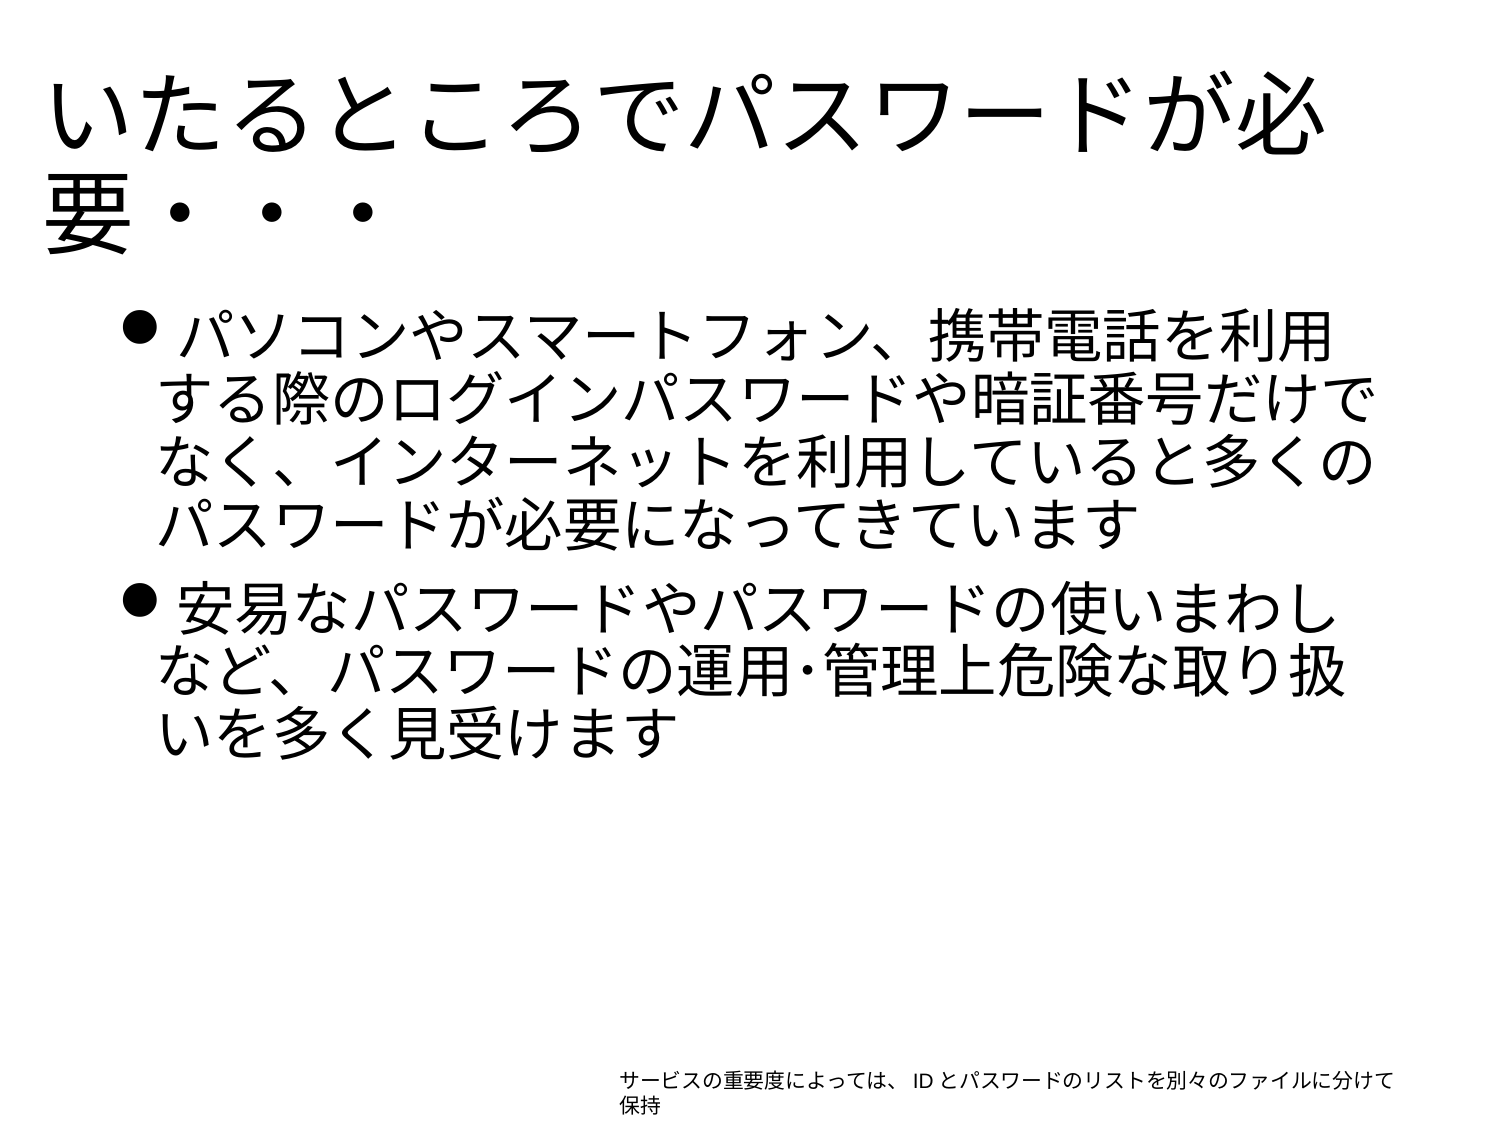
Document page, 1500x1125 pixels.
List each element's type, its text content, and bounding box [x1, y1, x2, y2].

list パソコンやスマートフォン、携帯電話を利用する際のログインパスワードや暗証番号だけでなく、インターネットを利用していると多くのパスワードが必要になってきています 安易なパスワードやパスワードの使いまわしなど、パスワードの運用･管理上危険な取り扱いを多く見受けます [103, 299, 1397, 1014]
title いたるところでパスワードが必要・・・ [27, 59, 1463, 278]
text_box サービスの重要度によっては、IDとパスワードのリストを別々のファイルに分けて保持 [604, 1060, 1429, 1125]
